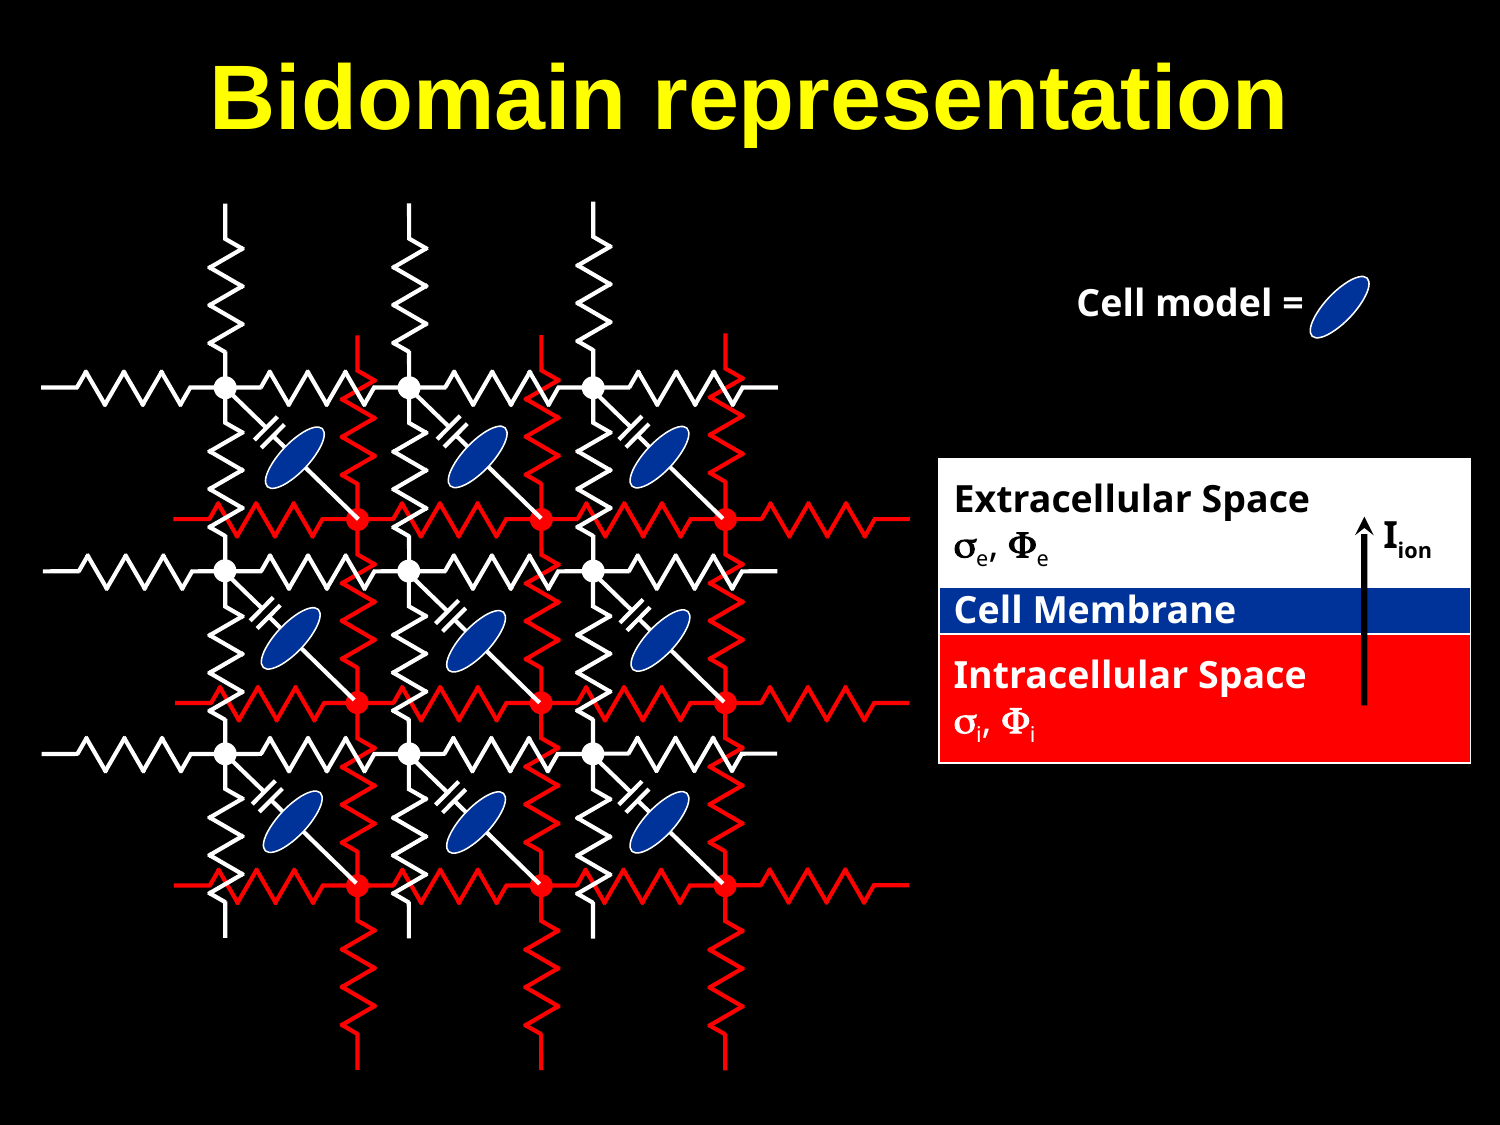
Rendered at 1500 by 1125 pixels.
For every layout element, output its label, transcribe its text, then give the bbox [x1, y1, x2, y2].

title Bidomain representation [74, 0, 1426, 187]
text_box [938, 458, 1471, 764]
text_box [1055, 266, 1355, 348]
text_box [40, 201, 911, 1071]
